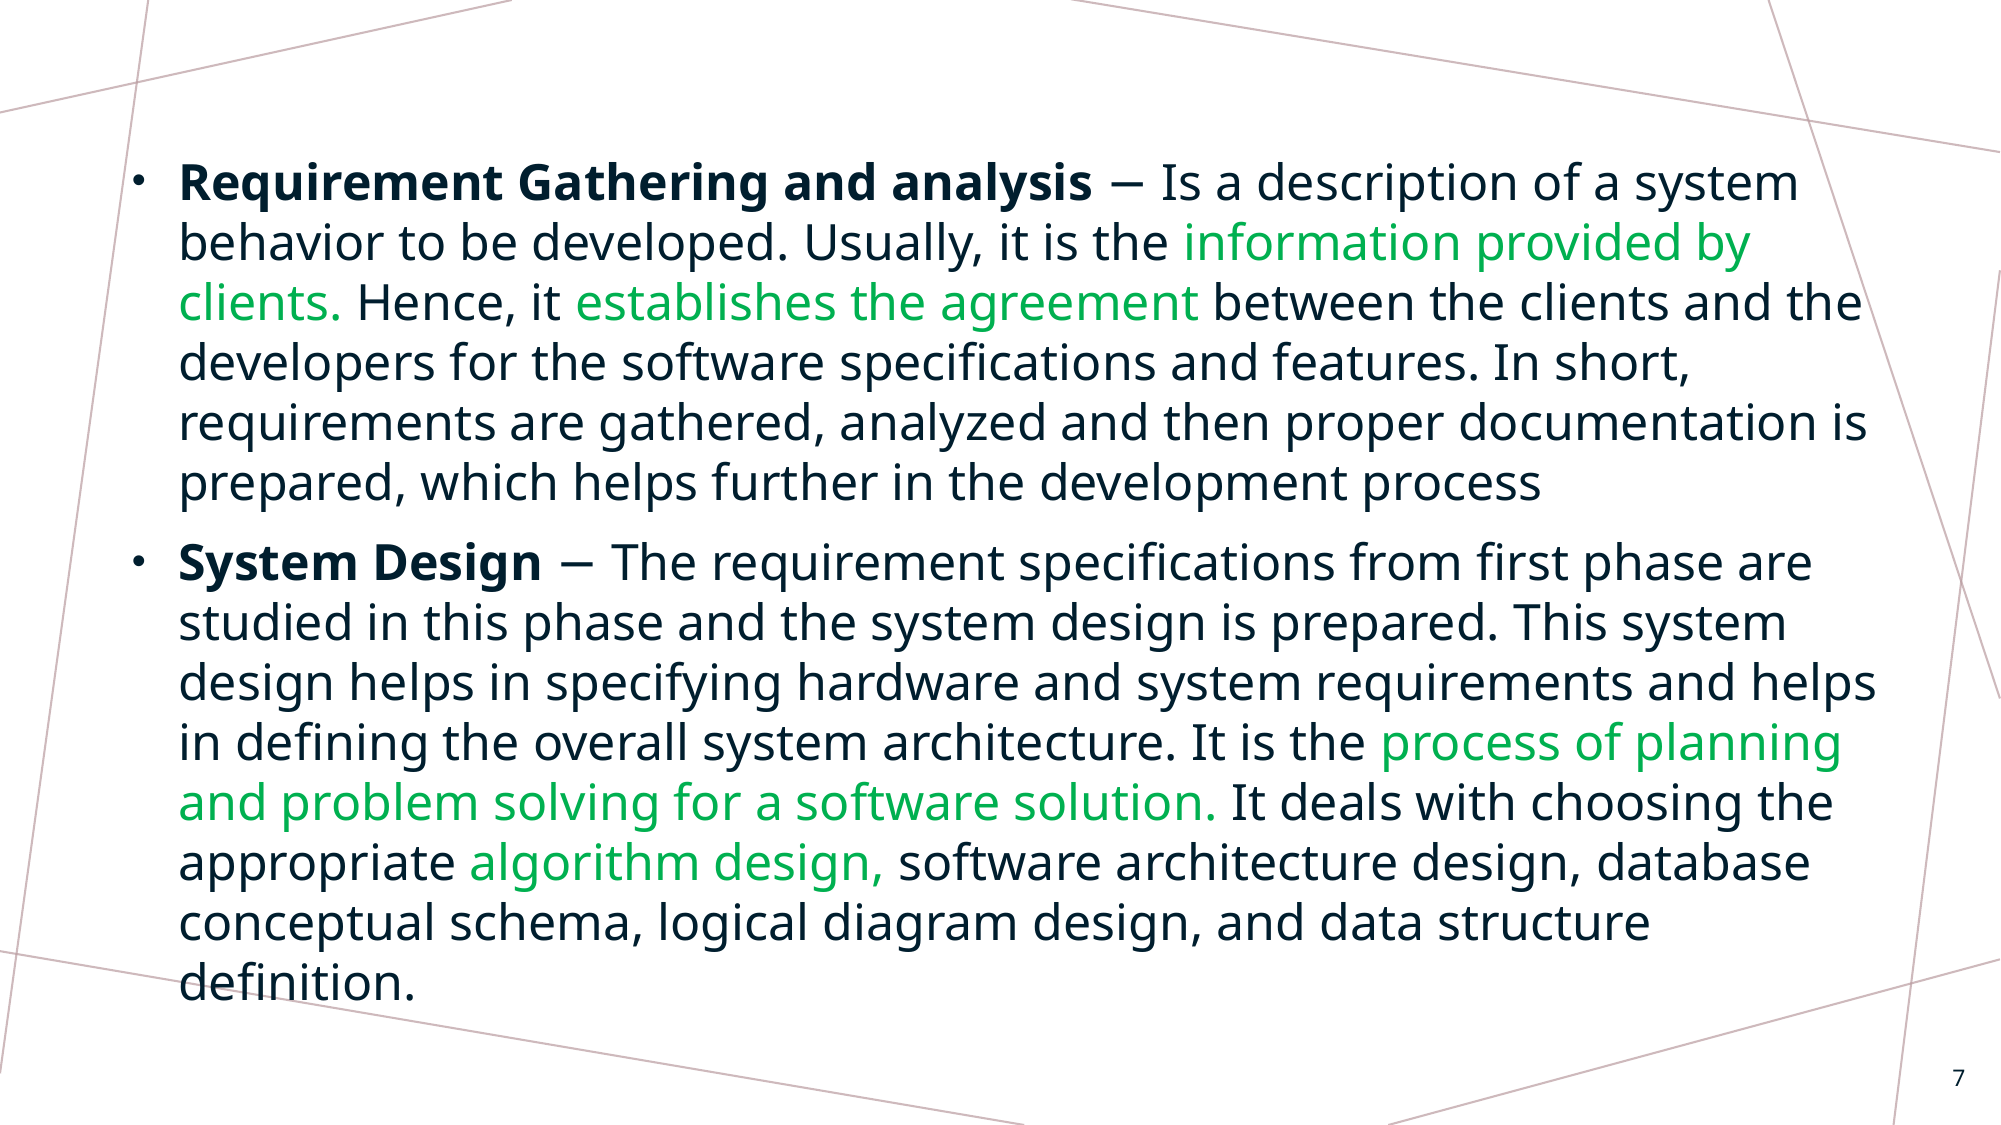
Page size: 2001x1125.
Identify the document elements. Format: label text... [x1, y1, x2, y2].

list Requirement Gathering and analysis − Is a description of a system behavior to be developed. Usually, it is the information provided by clients. Hence, it establishes the agreement between the clients and the developers for the software specifications and features. In short, requirements are gathered, analyzed and then proper documentation is prepared, which helps further in the development process System Design − The requirement specifications from first phase are studied in this phase and the system design is prepared. This system design helps in specifying hardware and system requirements and helps in defining the overall system architecture. It is the process of planning and problem solving for a software solution. It deals with choosing the appropriate algorithm design, software architecture design, database conceptual schema, logical diagram design, and data structure definition. [116, 142, 1904, 1110]
slide_number 7 [1903, 1049, 1981, 1110]
